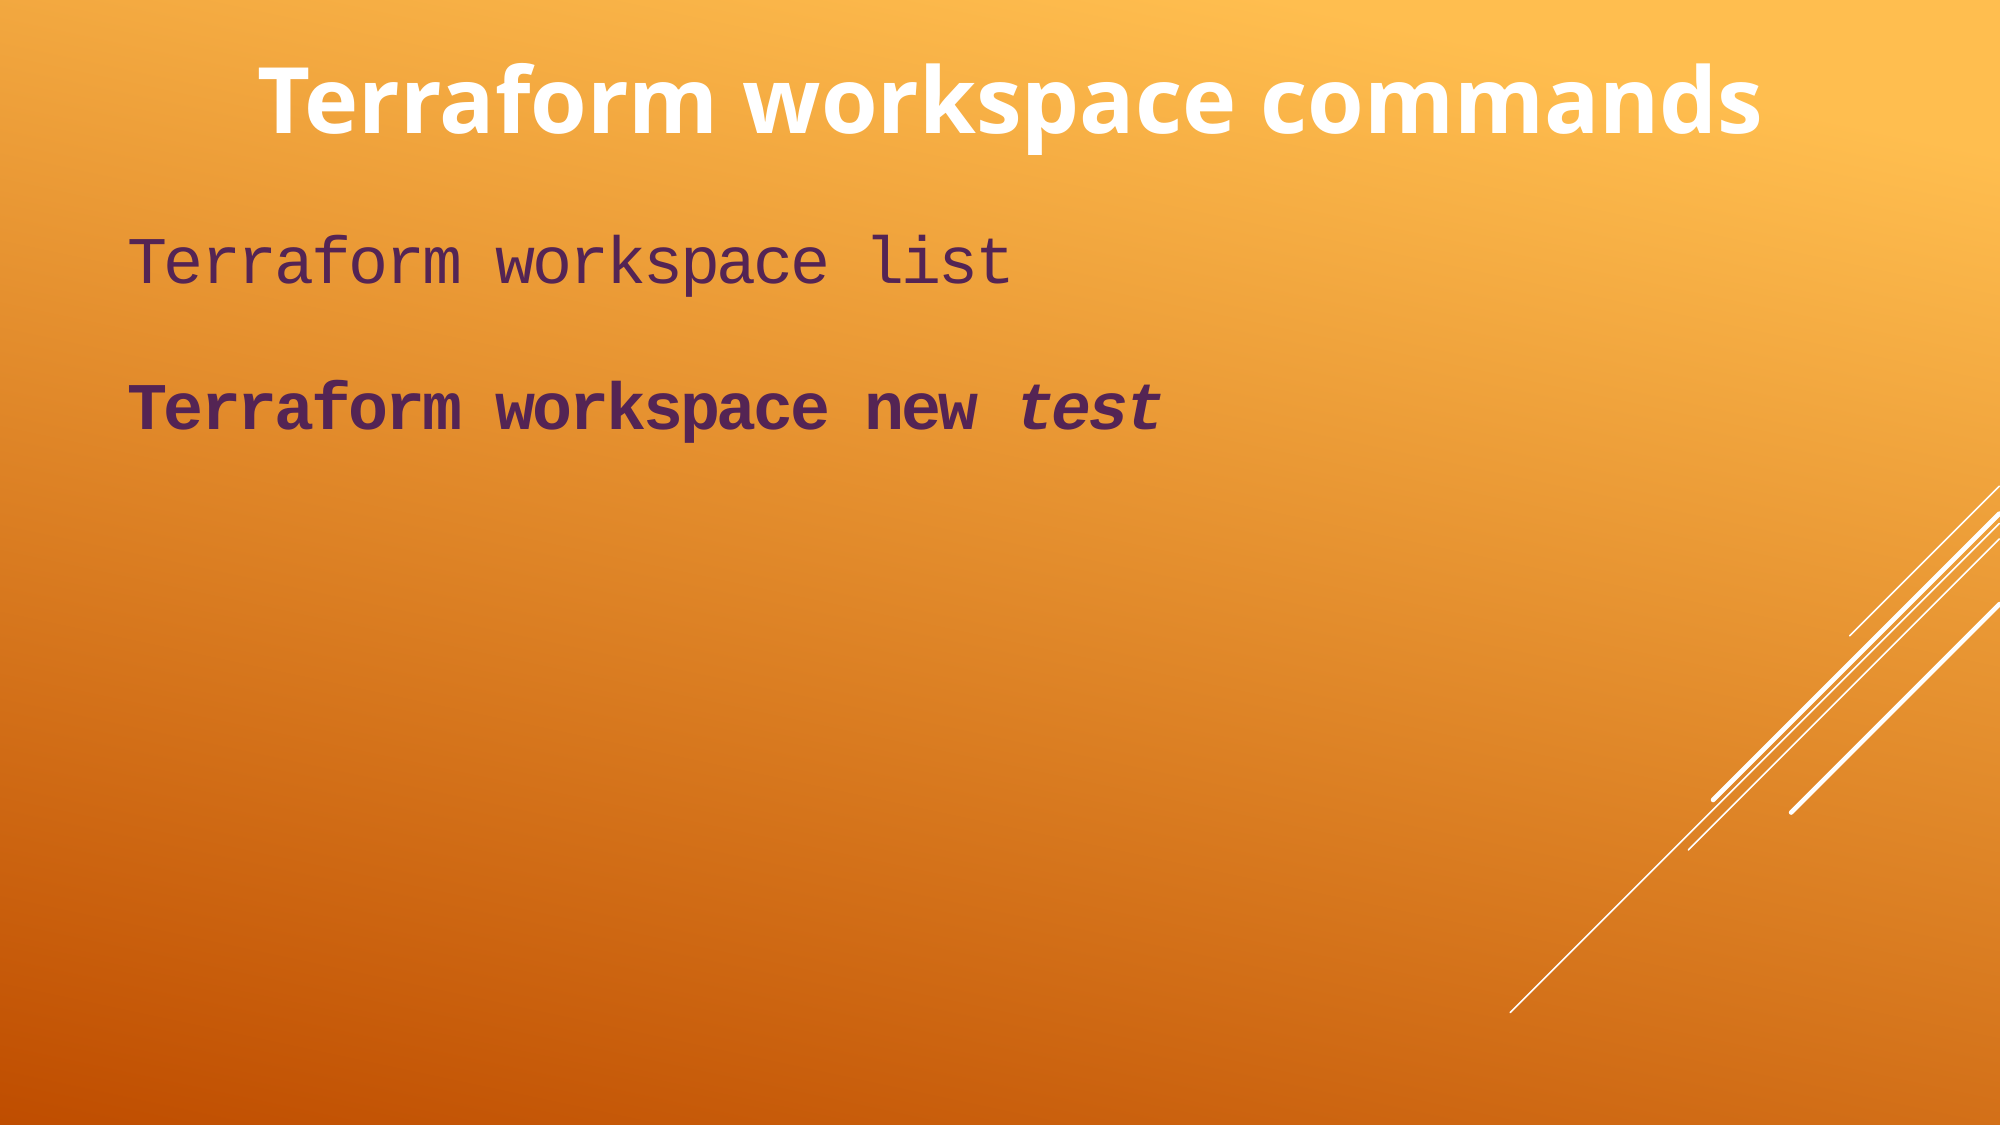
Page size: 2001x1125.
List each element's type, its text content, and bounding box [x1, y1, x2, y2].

title Terraform workspace commands [112, 38, 1910, 160]
list Terraform workspace list Terraform workspace new test [112, 169, 1910, 956]
